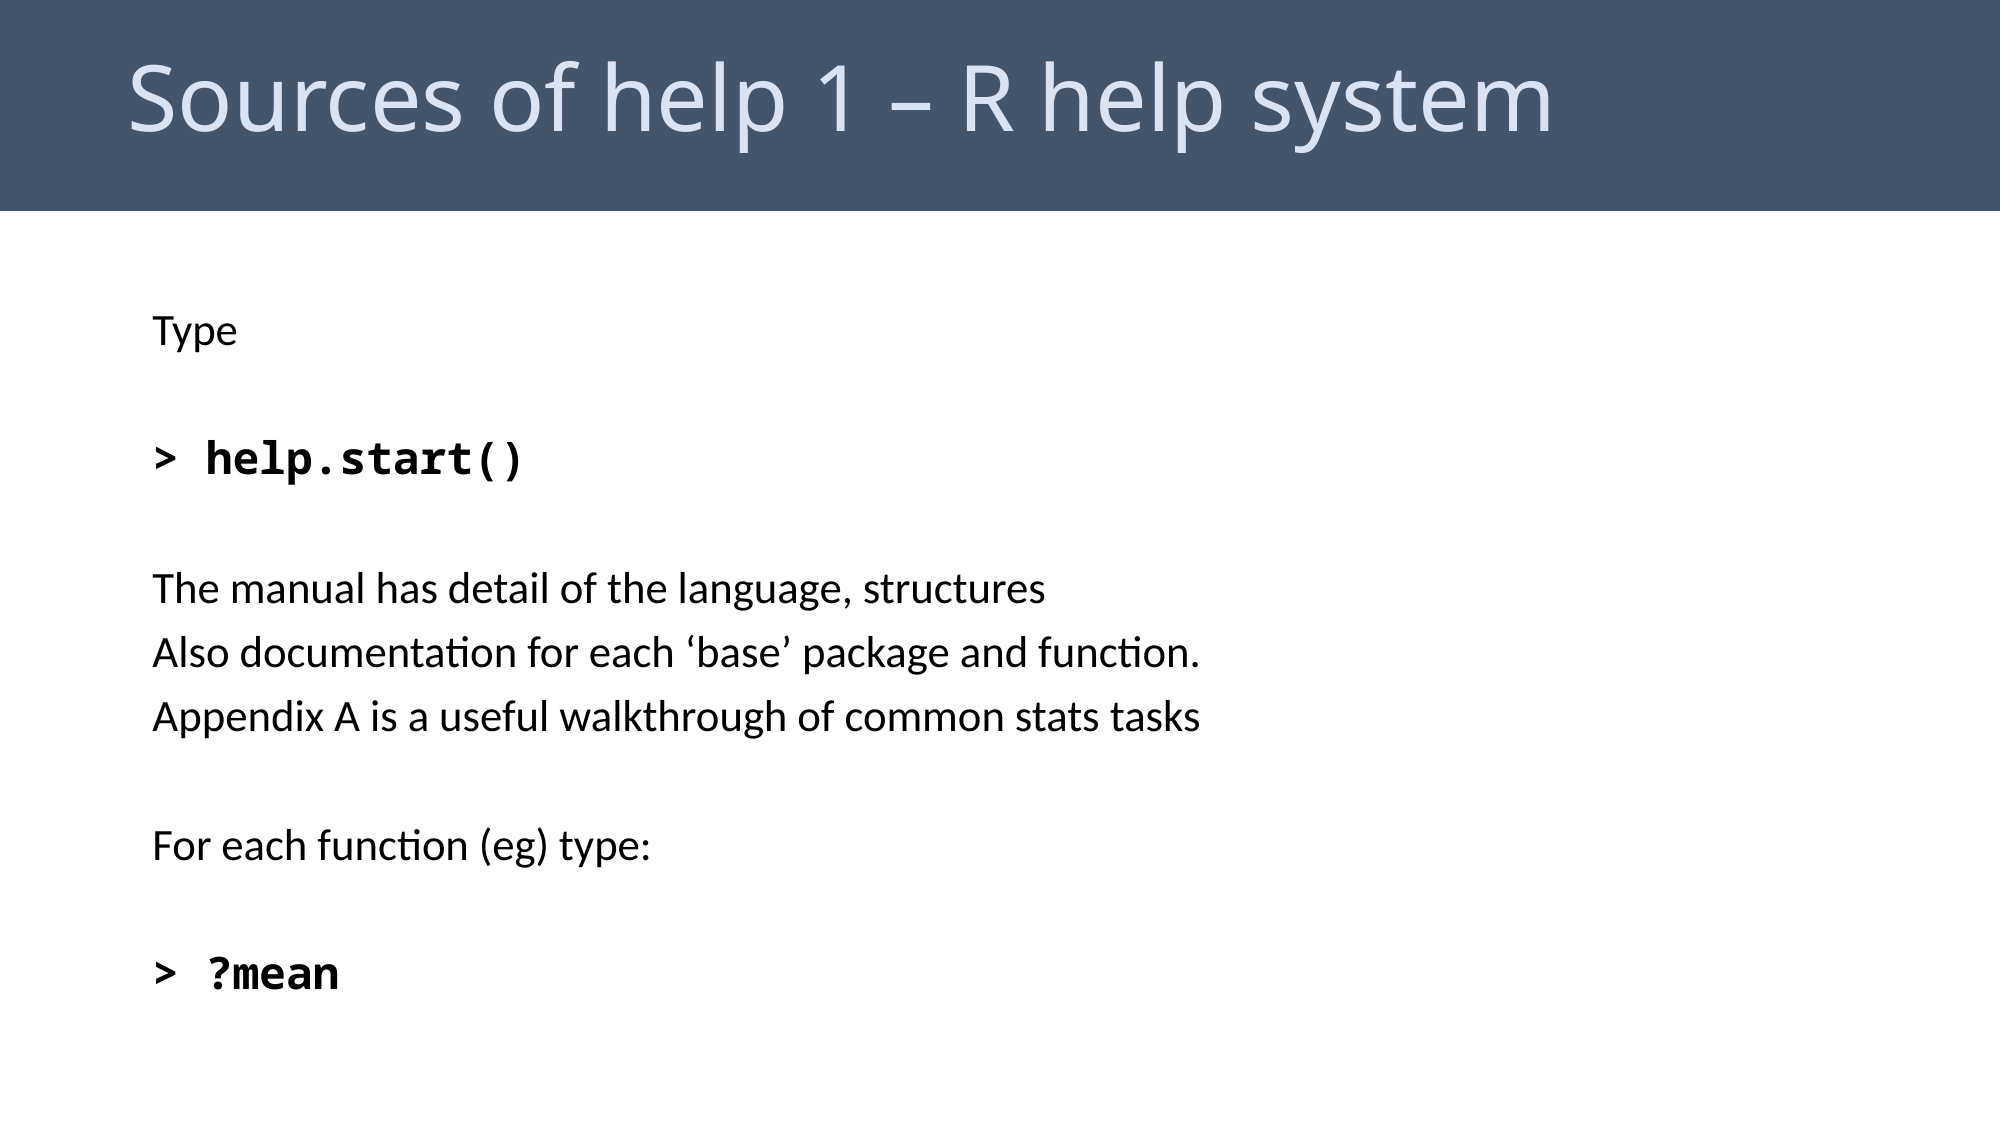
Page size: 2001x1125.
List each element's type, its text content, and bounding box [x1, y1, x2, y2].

list Type > help.start() The manual has detail of the language, structures Also documentation for each ‘base’ package and function. Appendix A is a useful walkthrough of common stats tasks For each function (eg) type: > ?mean [137, 299, 1754, 1014]
title Sources of help 1 – R help system [0, 0, 2000, 211]
